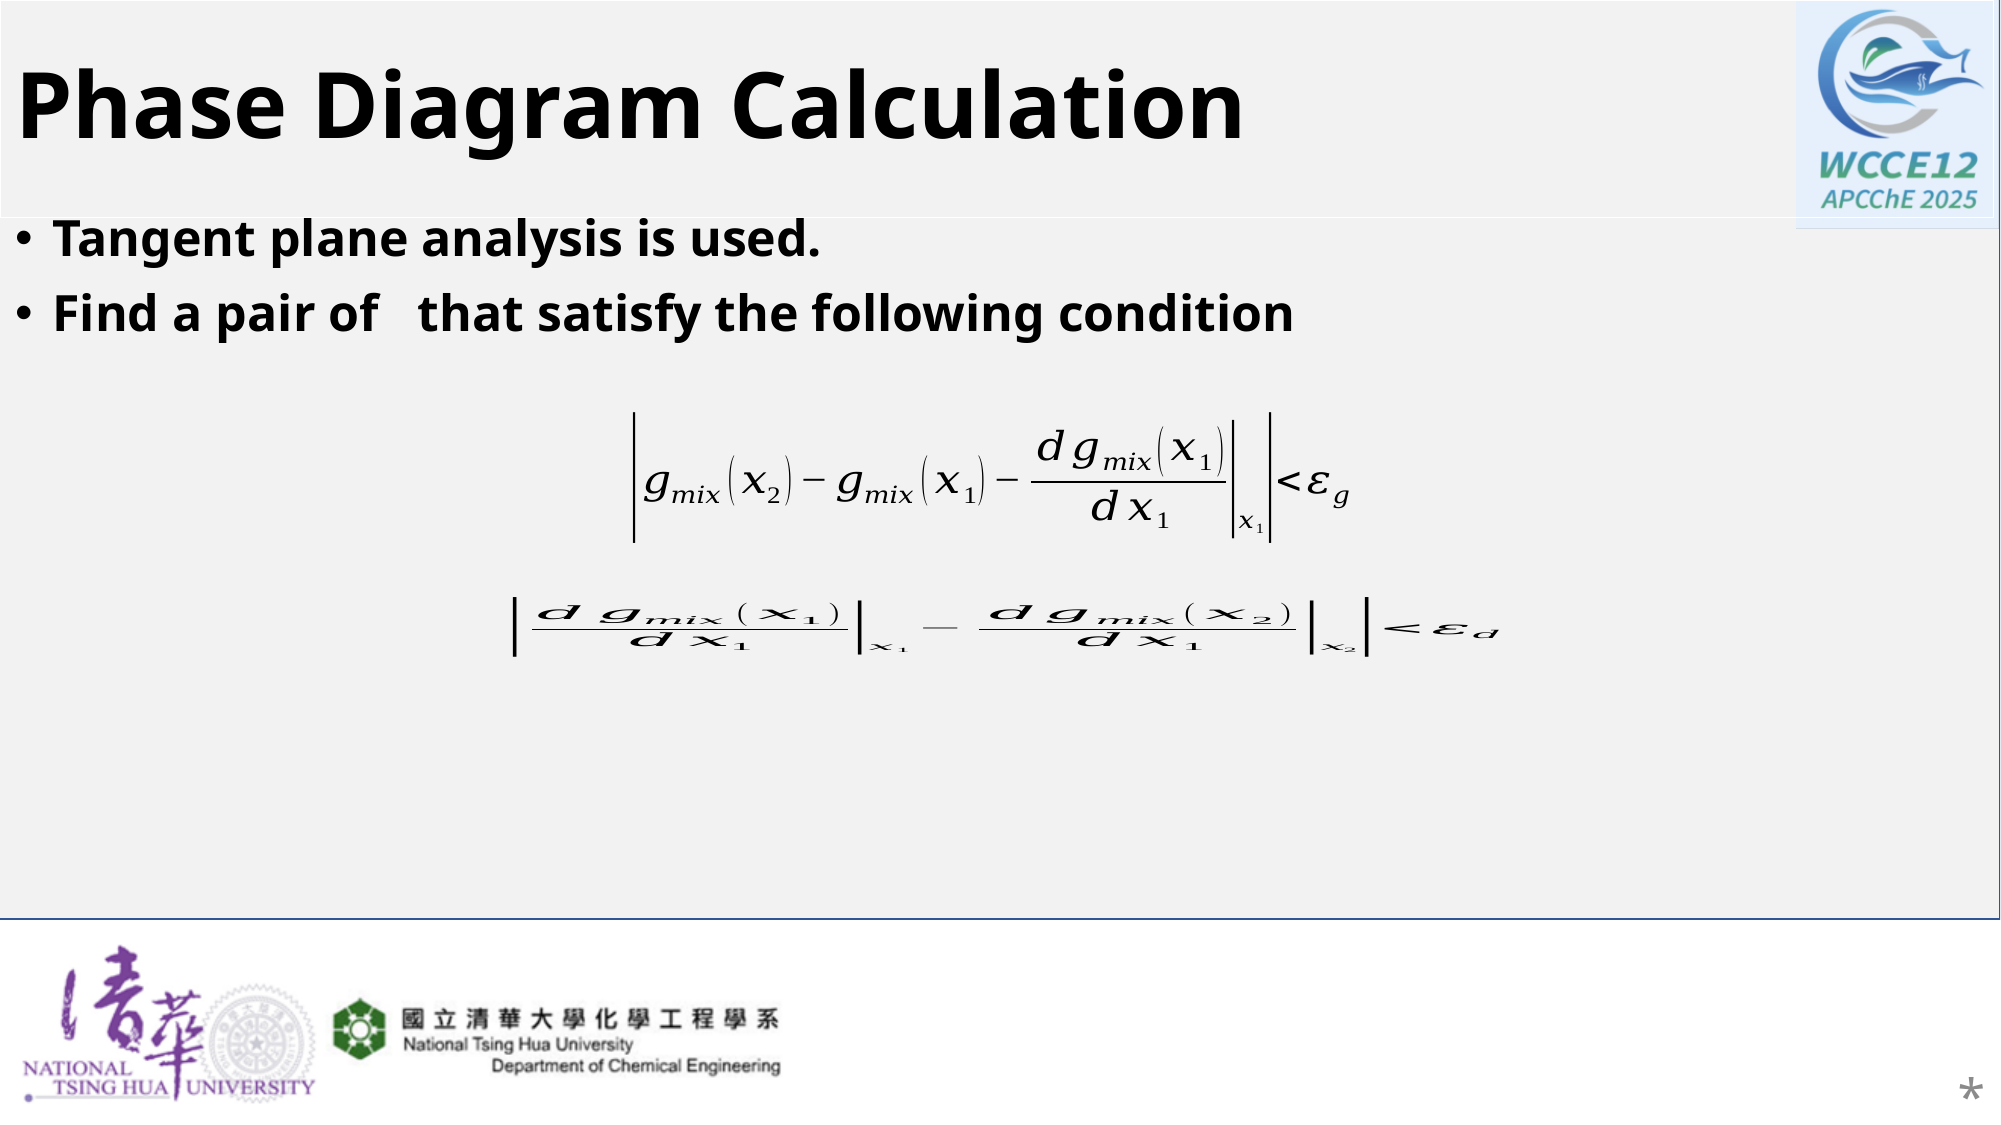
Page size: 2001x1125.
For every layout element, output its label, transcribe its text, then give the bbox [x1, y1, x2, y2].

title Phase Diagram Calculation [0, 0, 1994, 218]
slide_number * [1550, 1065, 2000, 1125]
picture [1796, 0, 2000, 230]
picture [0, 920, 2001, 1125]
